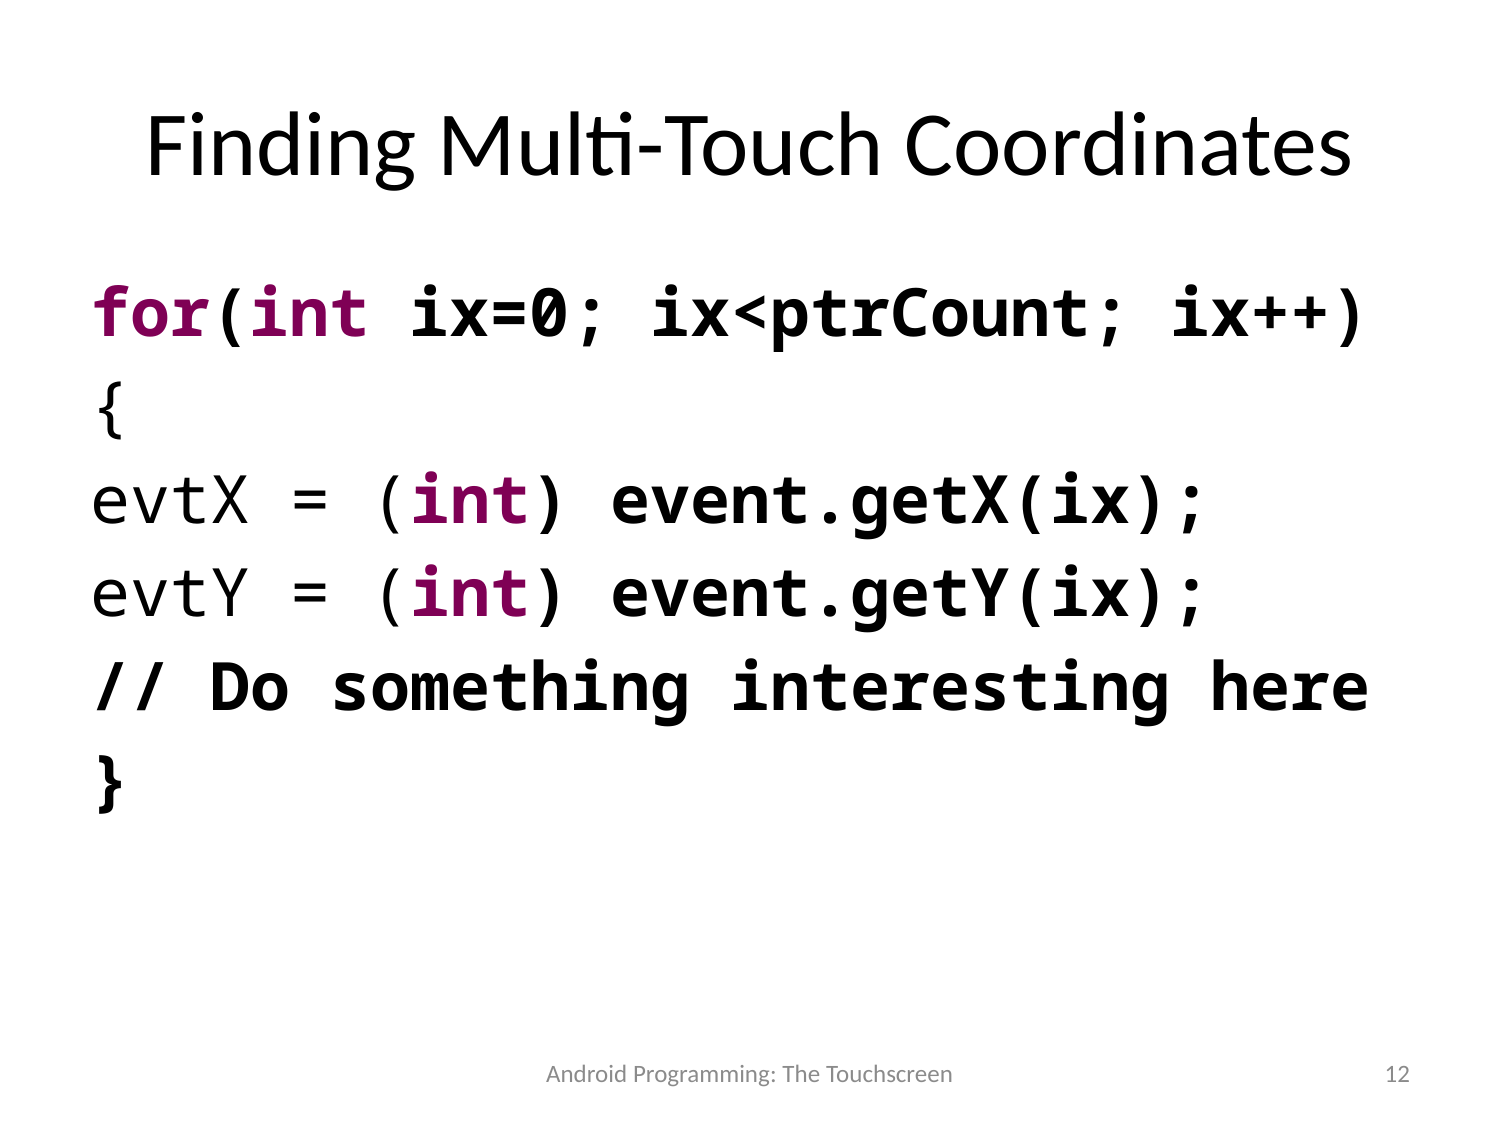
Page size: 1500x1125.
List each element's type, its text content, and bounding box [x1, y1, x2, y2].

slide_number 12 [1074, 1042, 1425, 1103]
title Finding Multi-Touch Coordinates [75, 45, 1425, 233]
list for(int ix=0; ix<ptrCount; ix++) { evtX = (int) event.getX(ix); evtY = (int) event.getY(ix); // Do something interesting here } [75, 262, 1425, 1005]
footer Android Programming: The Touchscreen [512, 1042, 988, 1103]
